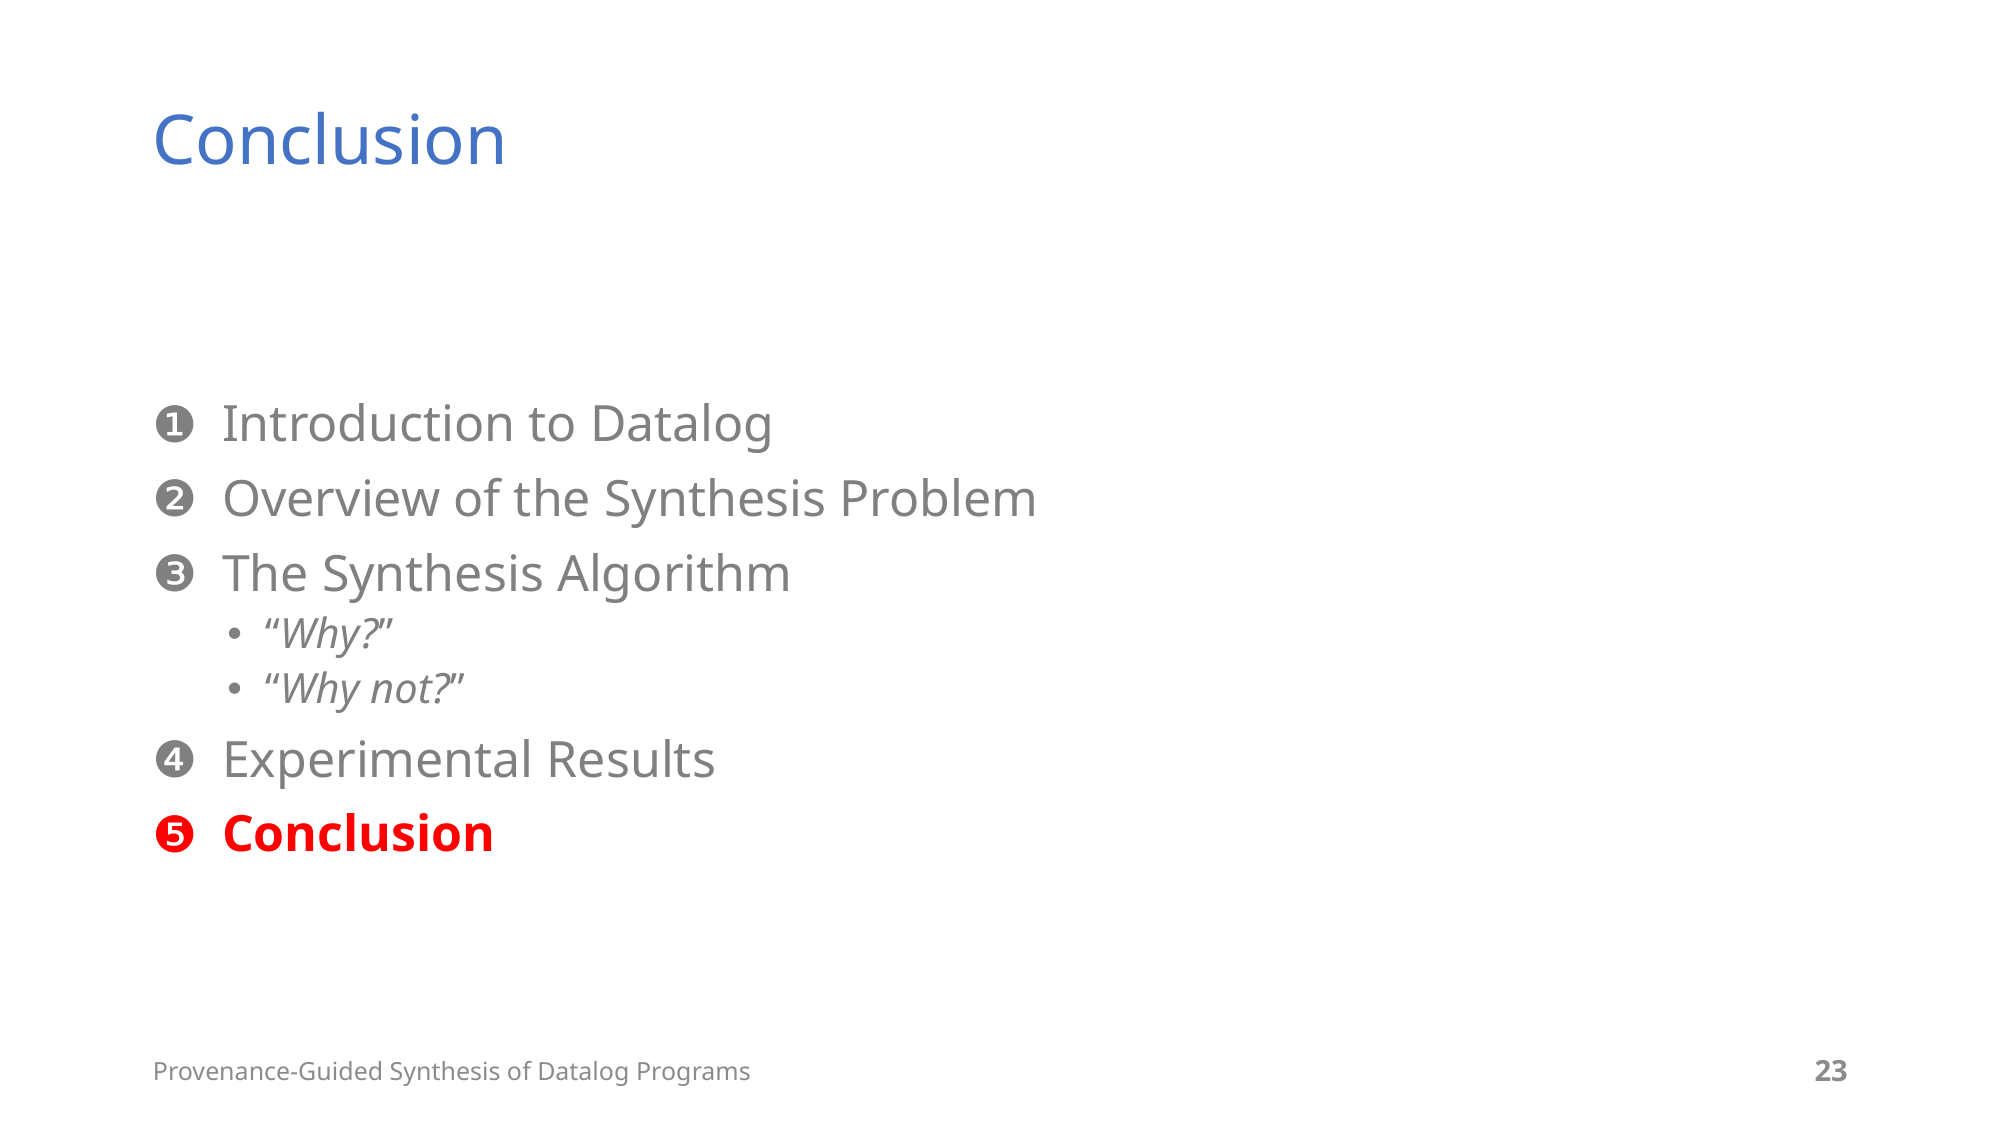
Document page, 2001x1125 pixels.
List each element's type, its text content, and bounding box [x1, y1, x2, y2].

title Conclusion [137, 59, 1863, 225]
footer Provenance-Guided Synthesis of Datalog Programs [138, 1042, 1113, 1103]
list Introduction to Datalog Overview of the Synthesis Problem The Synthesis Algorithm “Why?” “Why not?” Experimental Results Conclusion [137, 247, 1863, 1014]
slide_number 23 [1713, 1042, 1863, 1103]
